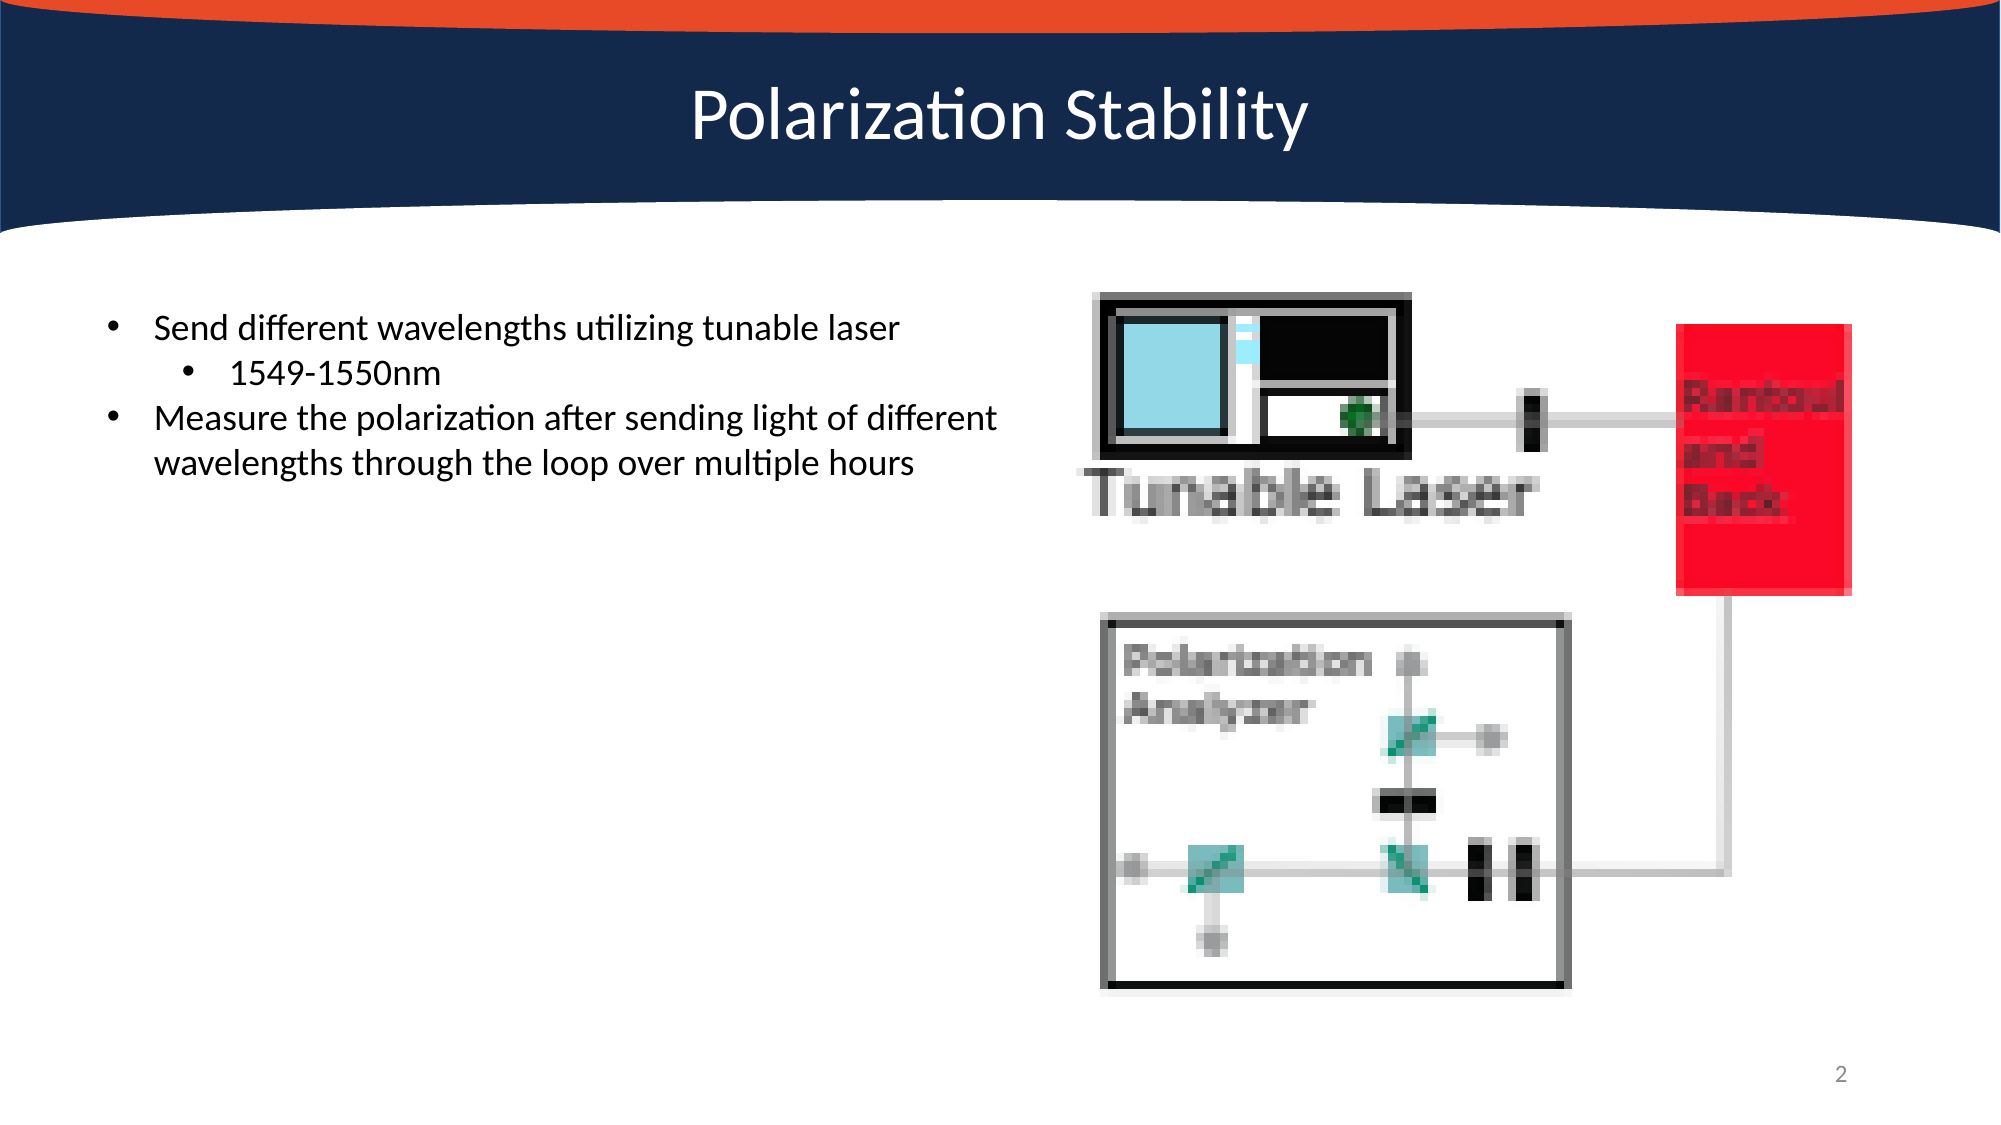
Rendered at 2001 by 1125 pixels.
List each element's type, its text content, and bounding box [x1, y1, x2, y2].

title Polarization Stability [0, 0, 2000, 231]
slide_number 2 [1412, 1042, 1863, 1103]
text_box Send different wavelengths utilizing tunable laser 1549-1550nm Measure the polarization after sending light of different wavelengths through the loop over multiple hours [92, 295, 1076, 491]
picture [1076, 275, 1952, 1036]
